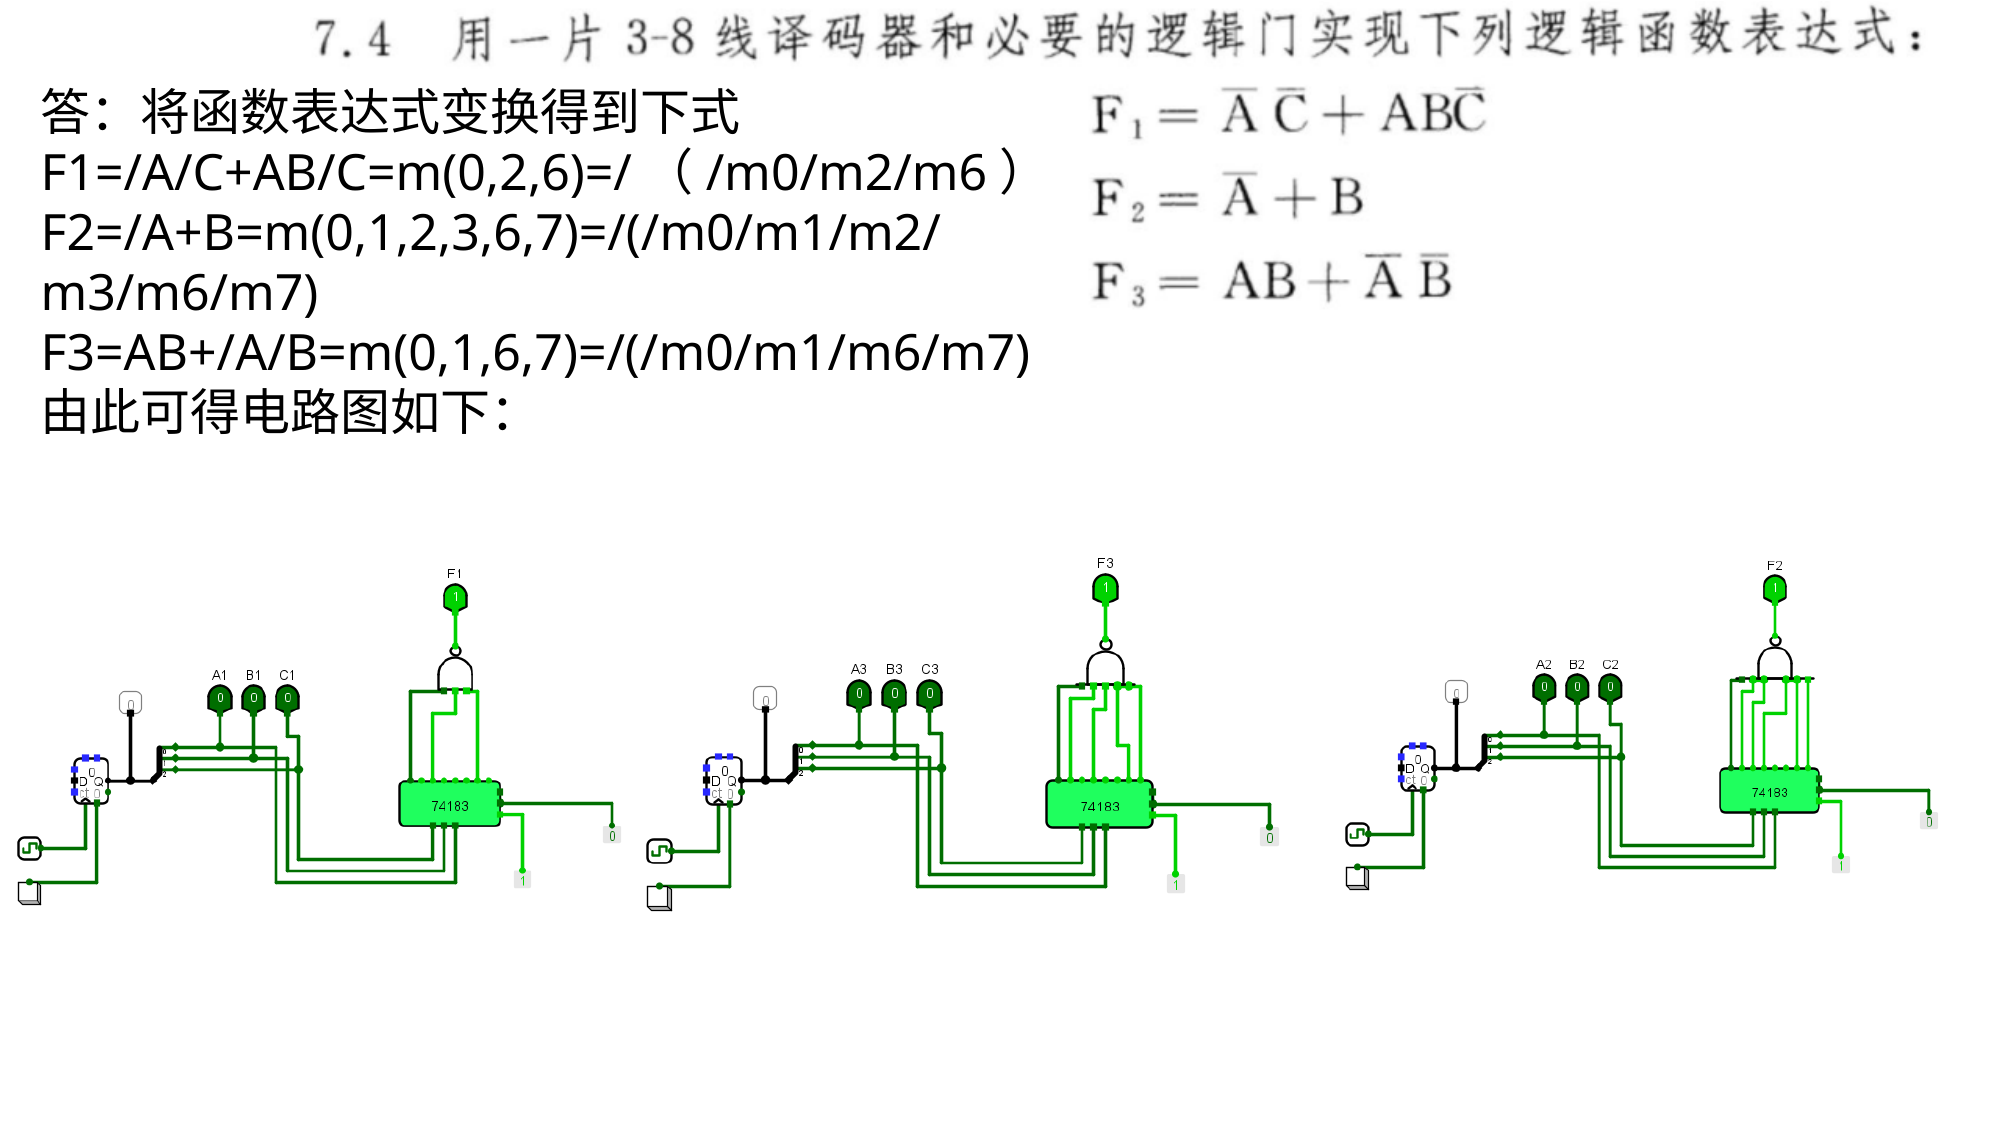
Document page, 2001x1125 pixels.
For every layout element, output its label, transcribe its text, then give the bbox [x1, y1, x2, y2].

picture [1339, 550, 1949, 893]
picture [11, 550, 1303, 915]
text_box 答：将函数表达式变换得到下式 F1=/A/C+AB/C=m(0,2,6)=/（/m0/m2/m6）F2=/A+B=m(0,1,2,3,6,7)=/(/m0/m1/m2/m3/m6/m7) F3=AB+/A/B=m(0,1,6,7)=/(/m0/m1/m6/m7) 由此可得电路图如下： [25, 73, 1073, 448]
picture [295, 1, 1949, 311]
